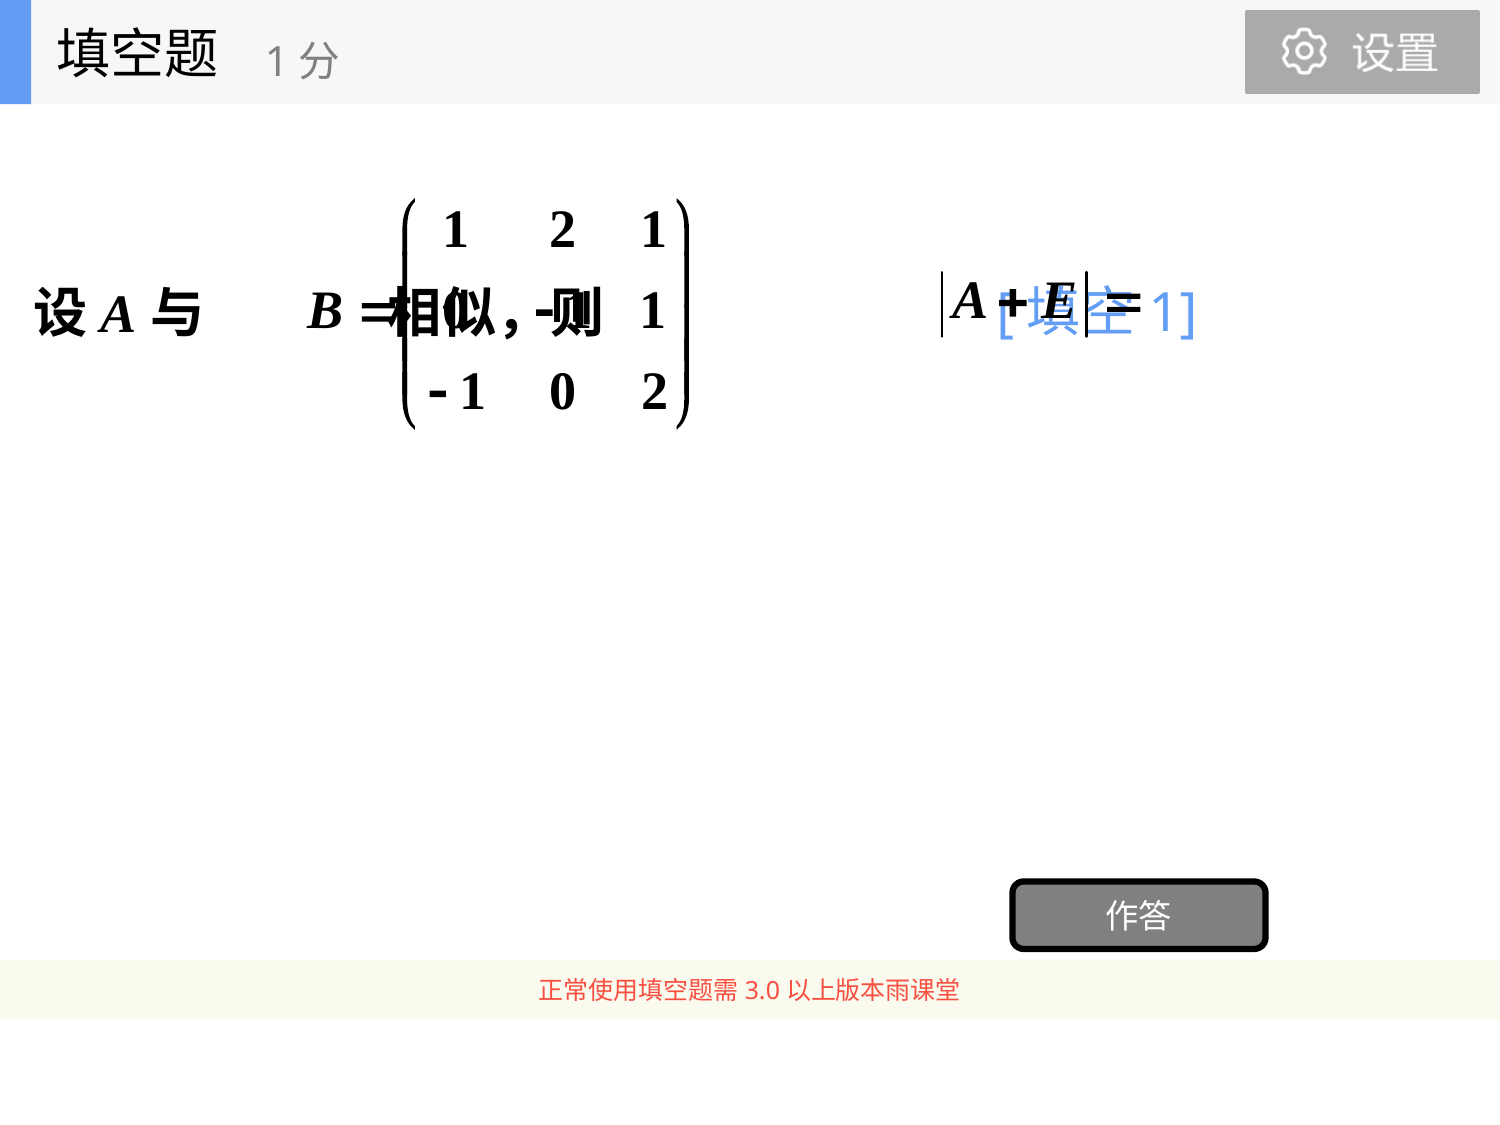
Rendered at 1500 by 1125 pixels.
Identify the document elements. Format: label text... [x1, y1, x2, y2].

picture [1245, 10, 1480, 94]
text_box [填空1] [29, 164, 1327, 456]
text_box 作答 [1010, 879, 1268, 952]
text_box 正常使用填空题需3.0以上版本雨课堂 [0, 957, 1500, 1022]
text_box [0, 194, 1155, 433]
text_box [0, 0, 1500, 105]
